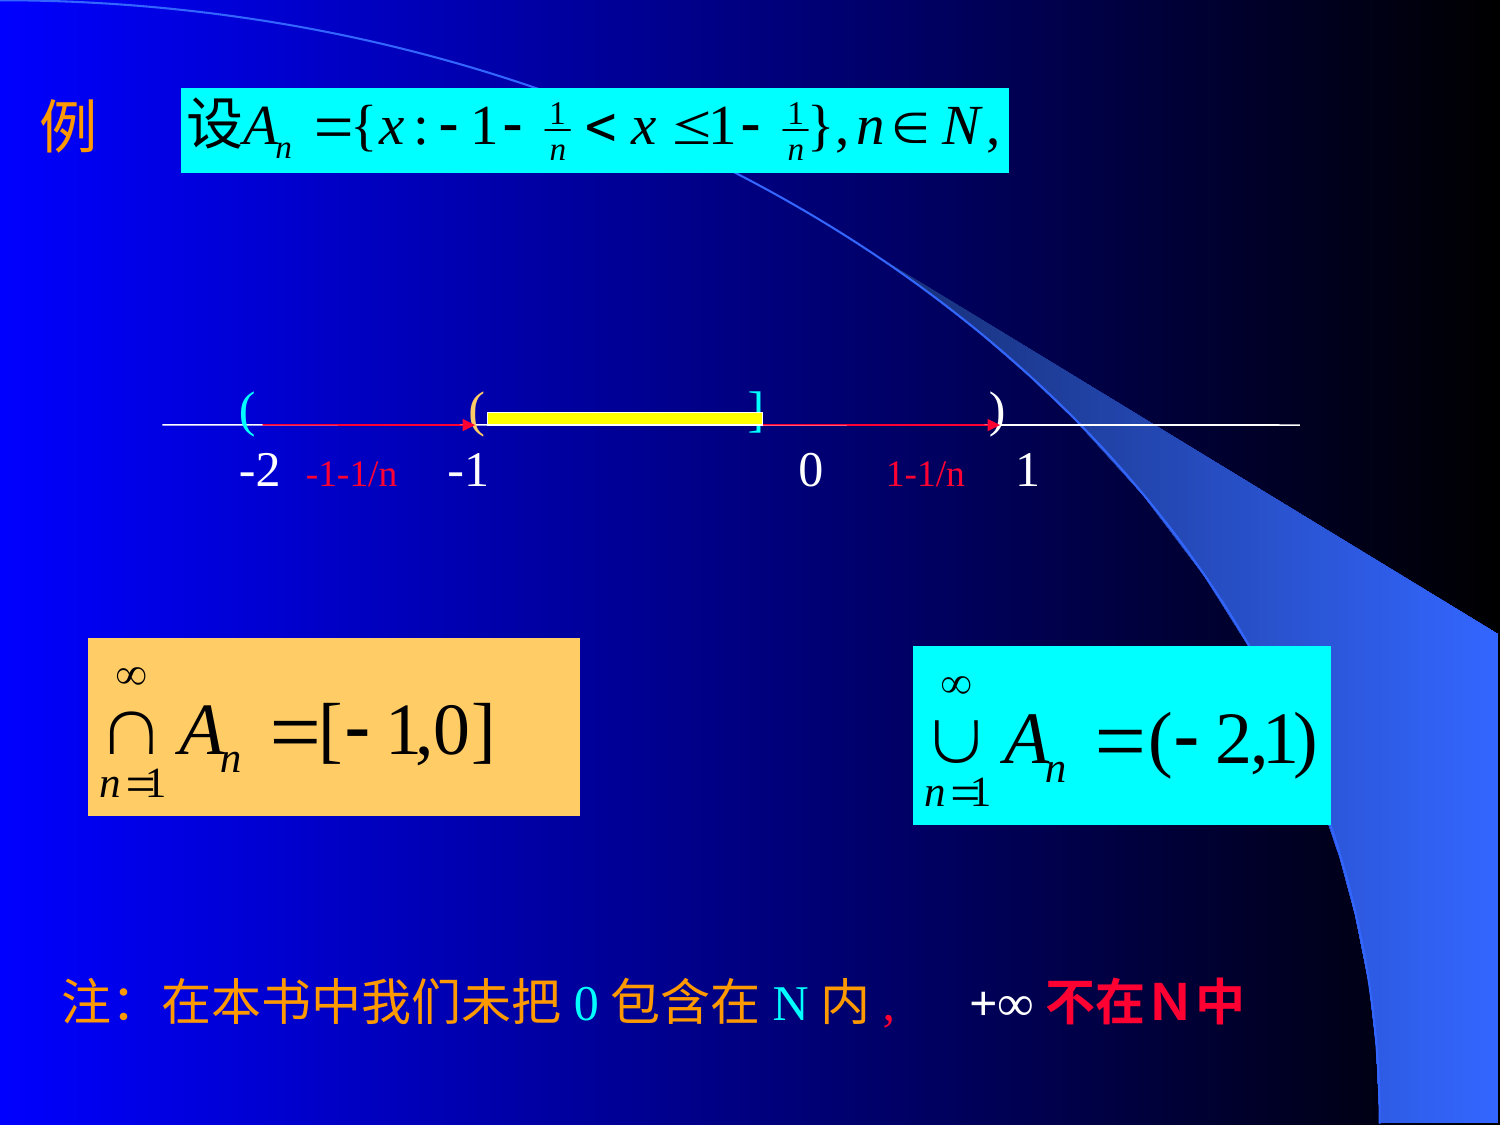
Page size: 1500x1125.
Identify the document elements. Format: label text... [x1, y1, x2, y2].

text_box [912, 646, 1332, 826]
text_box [180, 87, 1010, 173]
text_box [162, 368, 1301, 505]
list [87, 637, 581, 817]
text_box 注：在本书中我们未把0包含在N内, +∞不在Ｎ中 [46, 962, 1261, 1038]
title 例 [24, 62, 1301, 188]
